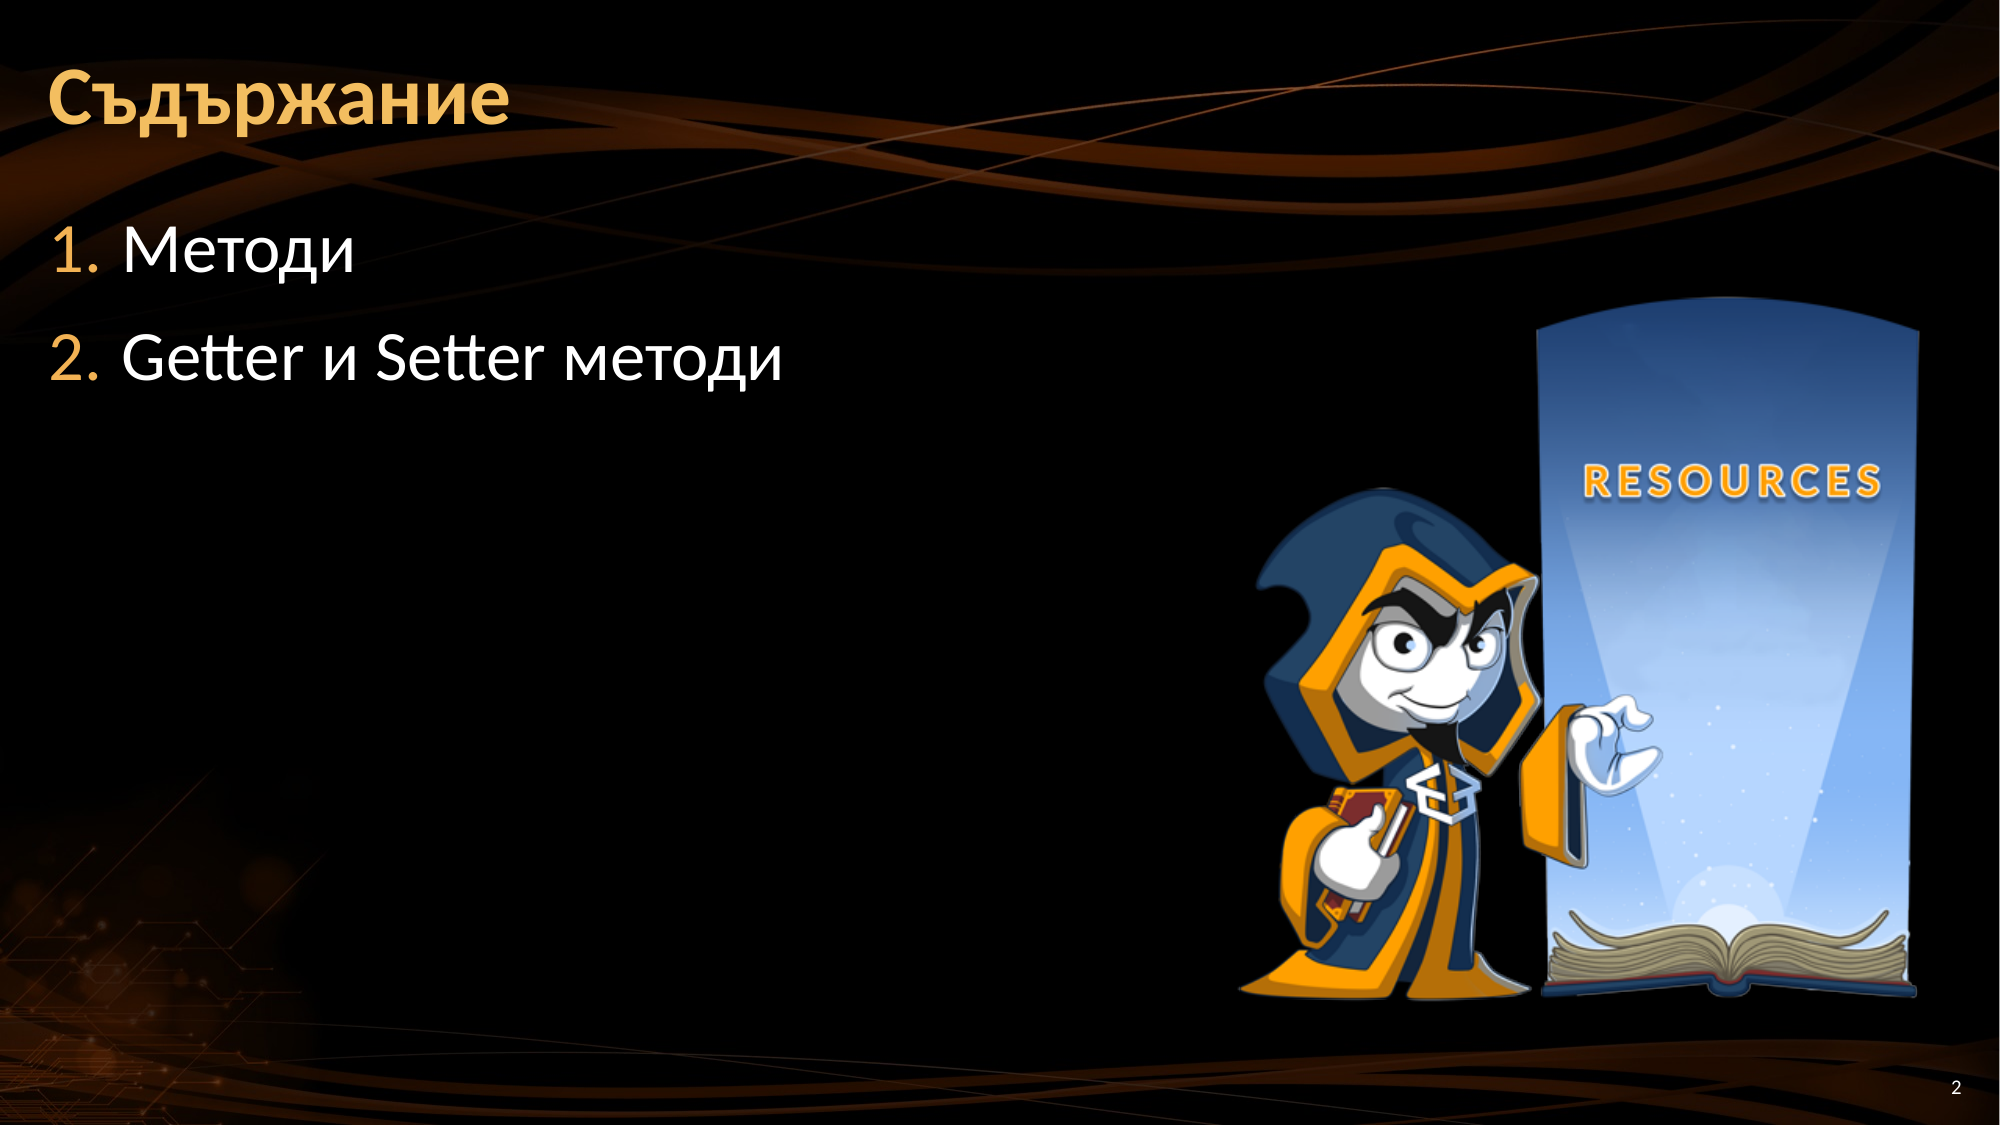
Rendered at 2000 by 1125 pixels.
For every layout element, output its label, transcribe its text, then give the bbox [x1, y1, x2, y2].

picture [0, 0, 2000, 1125]
title Съдържание [30, 6, 1968, 189]
slide_number 2 [1897, 1070, 1968, 1103]
list Методи Getter и Setter методи [31, 195, 1968, 1103]
